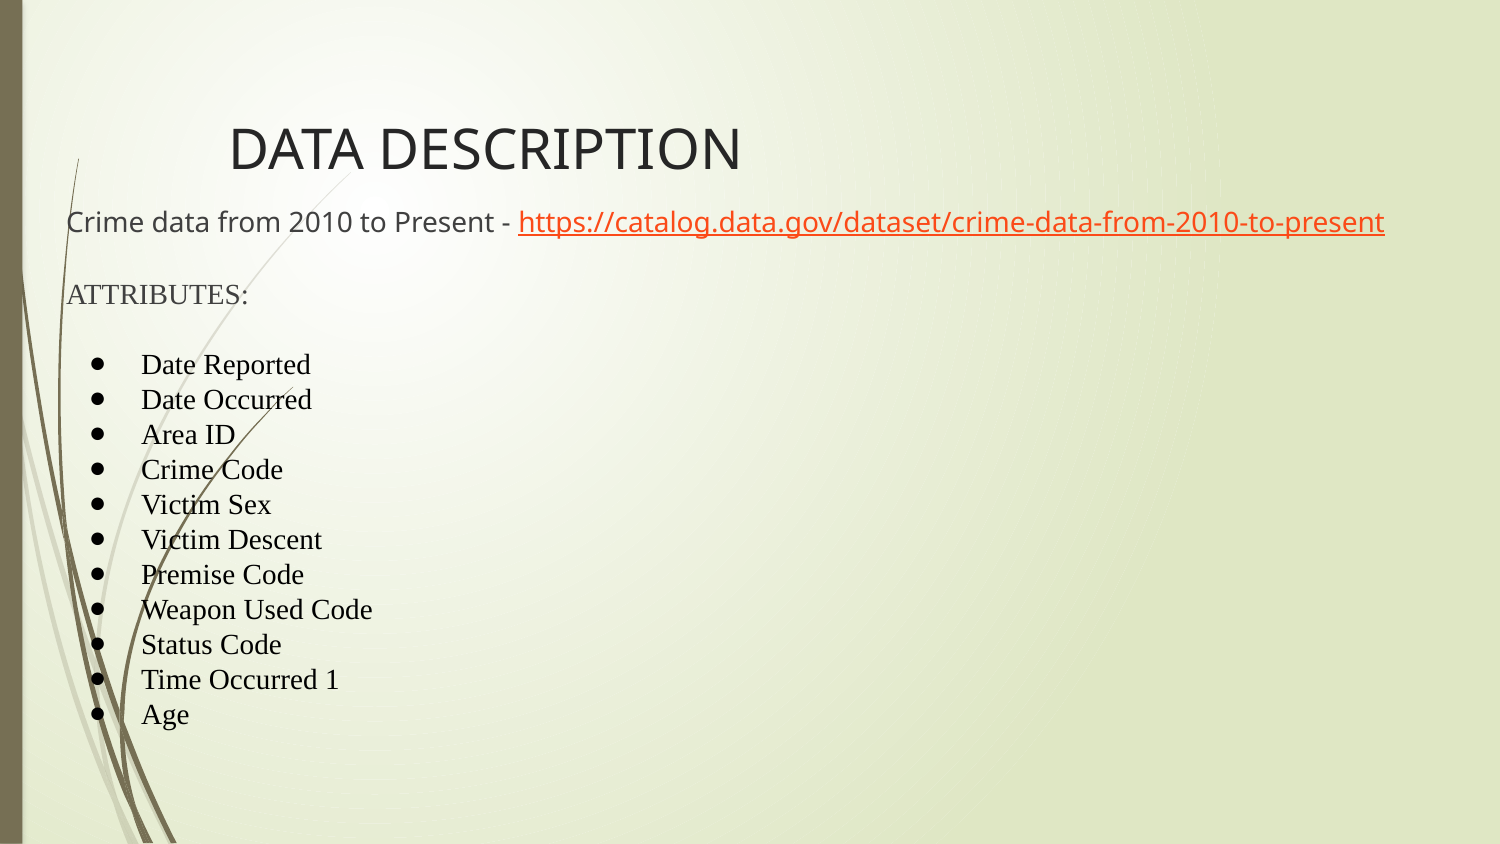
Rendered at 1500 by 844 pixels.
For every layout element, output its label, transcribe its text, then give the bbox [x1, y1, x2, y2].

title DATA DESCRIPTION [213, 98, 1368, 189]
list Crime data from 2010 to Present - https://catalog.data.gov/dataset/crime-data-from-2010-to-present ATTRIBUTES: Date Reported Date Occurred Area ID Crime Code Victim Sex Victim Descent Premise Code Weapon Used Code Status Code Time Occurred 1 Age [51, 189, 1449, 801]
